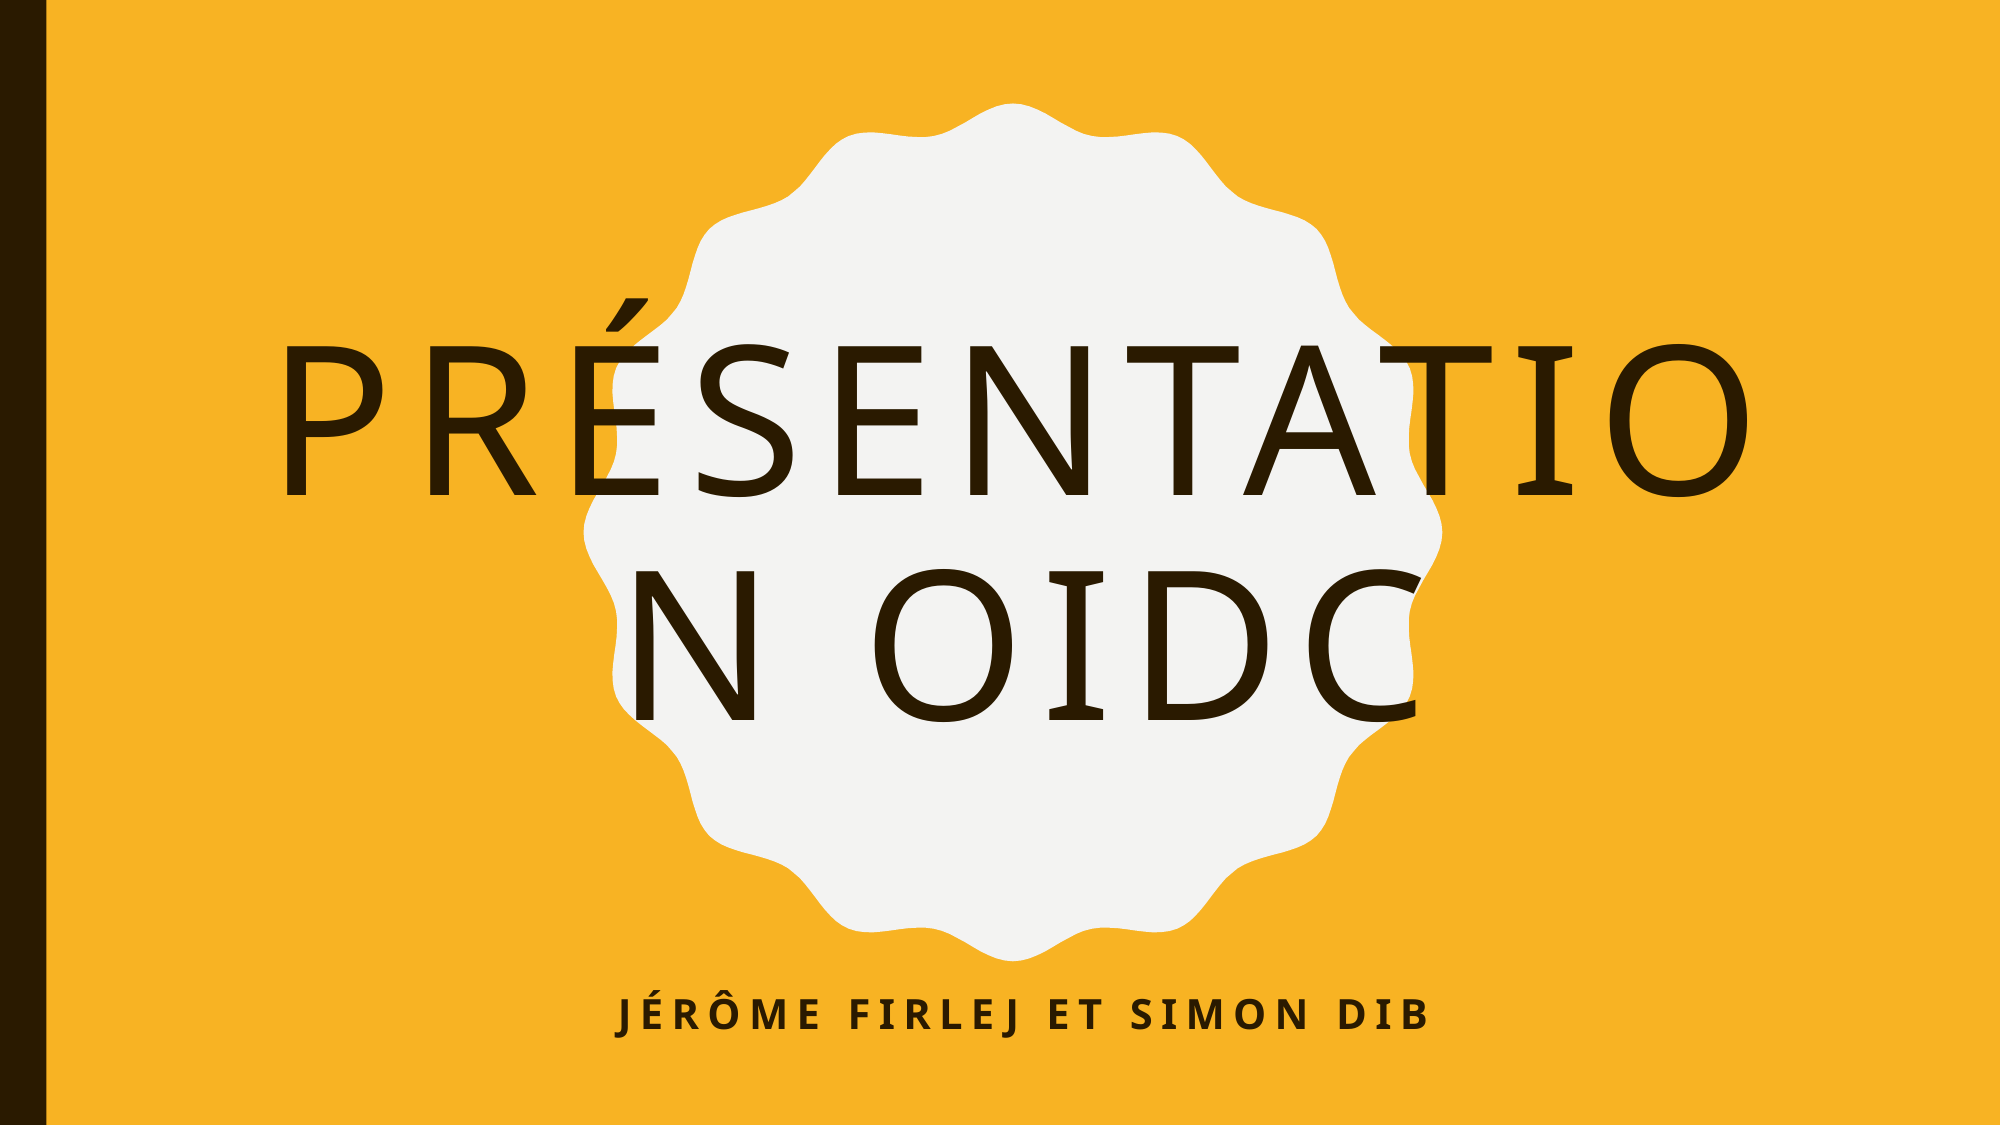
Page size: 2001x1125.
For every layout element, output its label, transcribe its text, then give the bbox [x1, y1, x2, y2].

title Présentation OIDC [176, 180, 1870, 902]
subtitle Jérôme Firlej et Simon Dib [363, 980, 1684, 1103]
